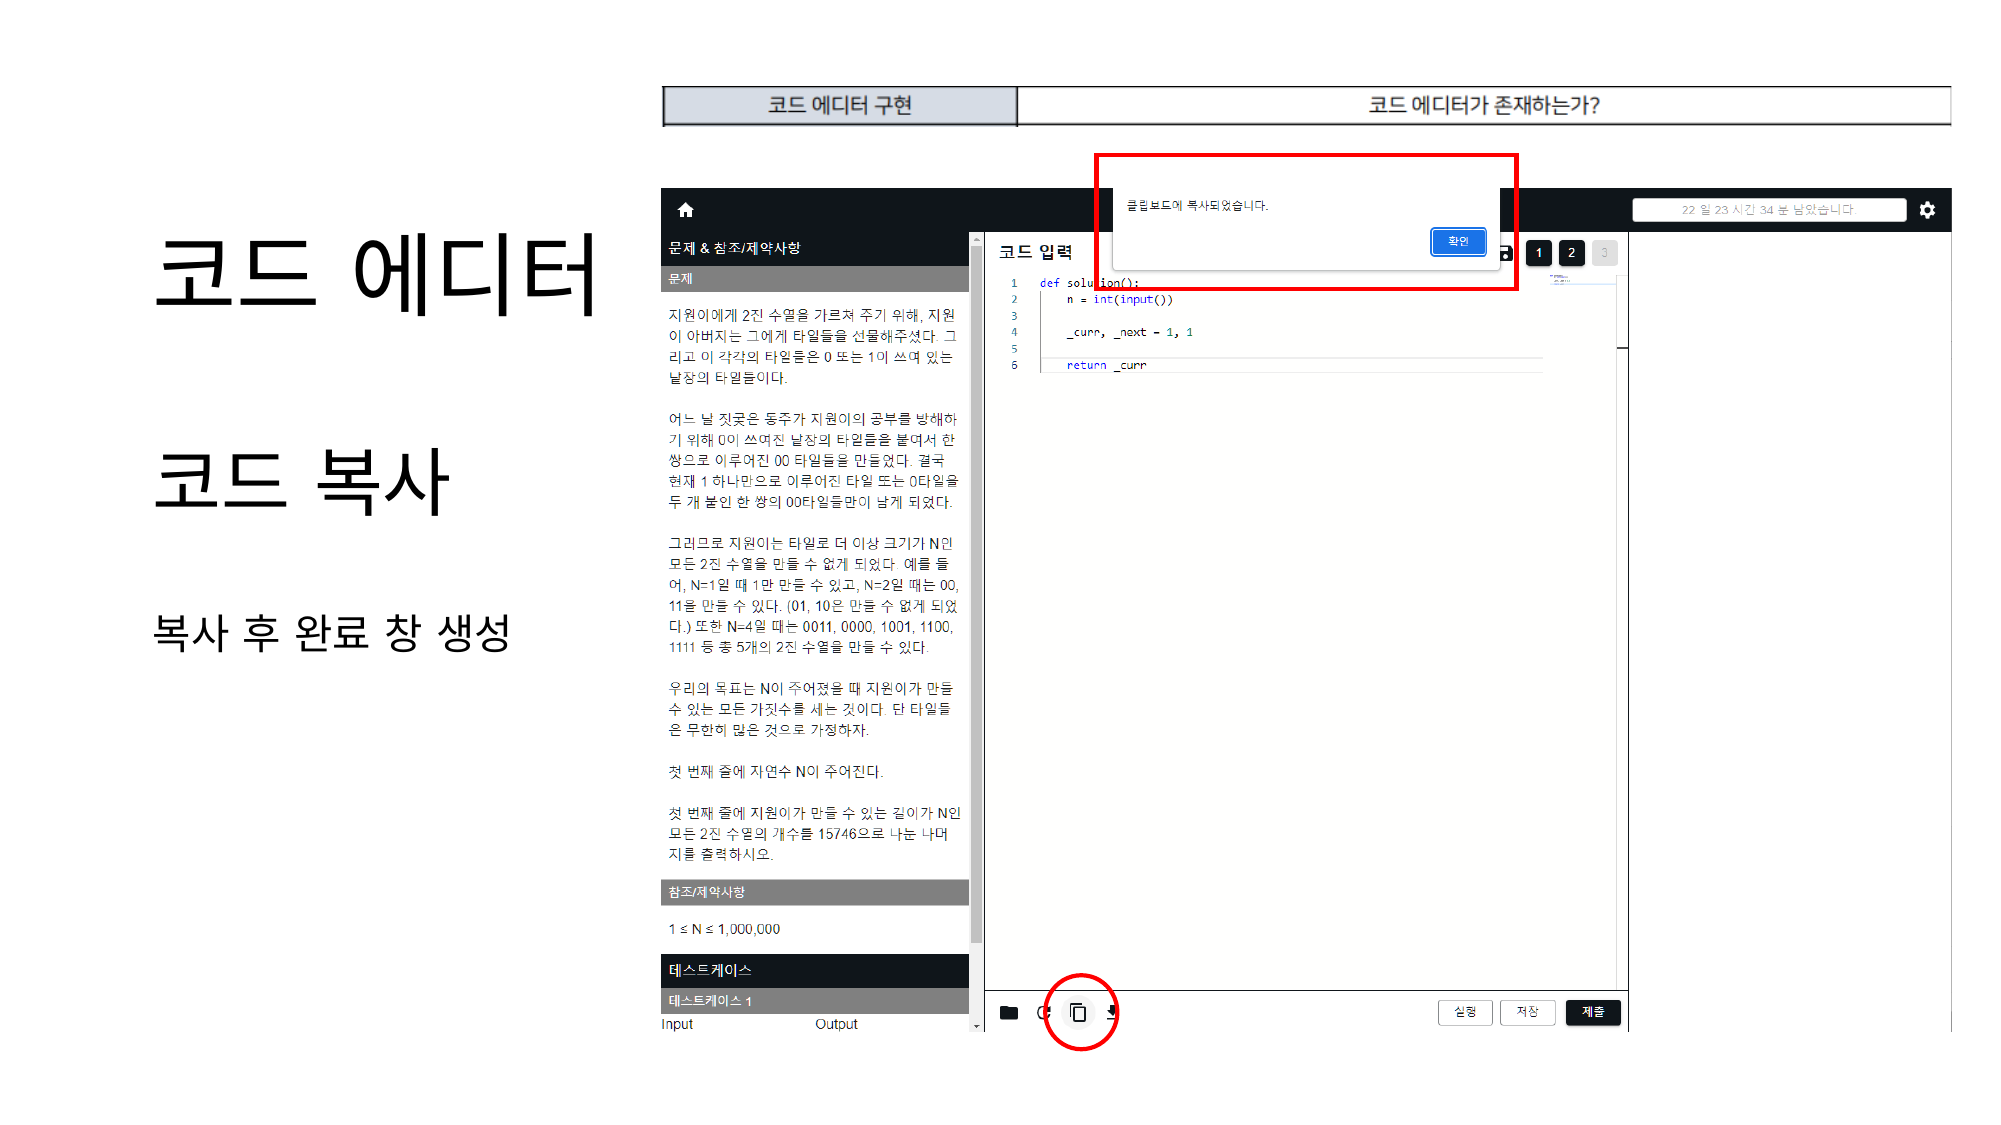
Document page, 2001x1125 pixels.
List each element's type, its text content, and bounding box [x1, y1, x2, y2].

picture [661, 187, 1952, 1033]
text_box 코드 복사 복사 후 완료 창 생성 [137, 337, 656, 963]
text_box [1054, 1040, 1109, 1052]
title 코드 에디터 [137, 75, 783, 337]
text_box [1094, 153, 1519, 186]
picture [661, 86, 1952, 127]
